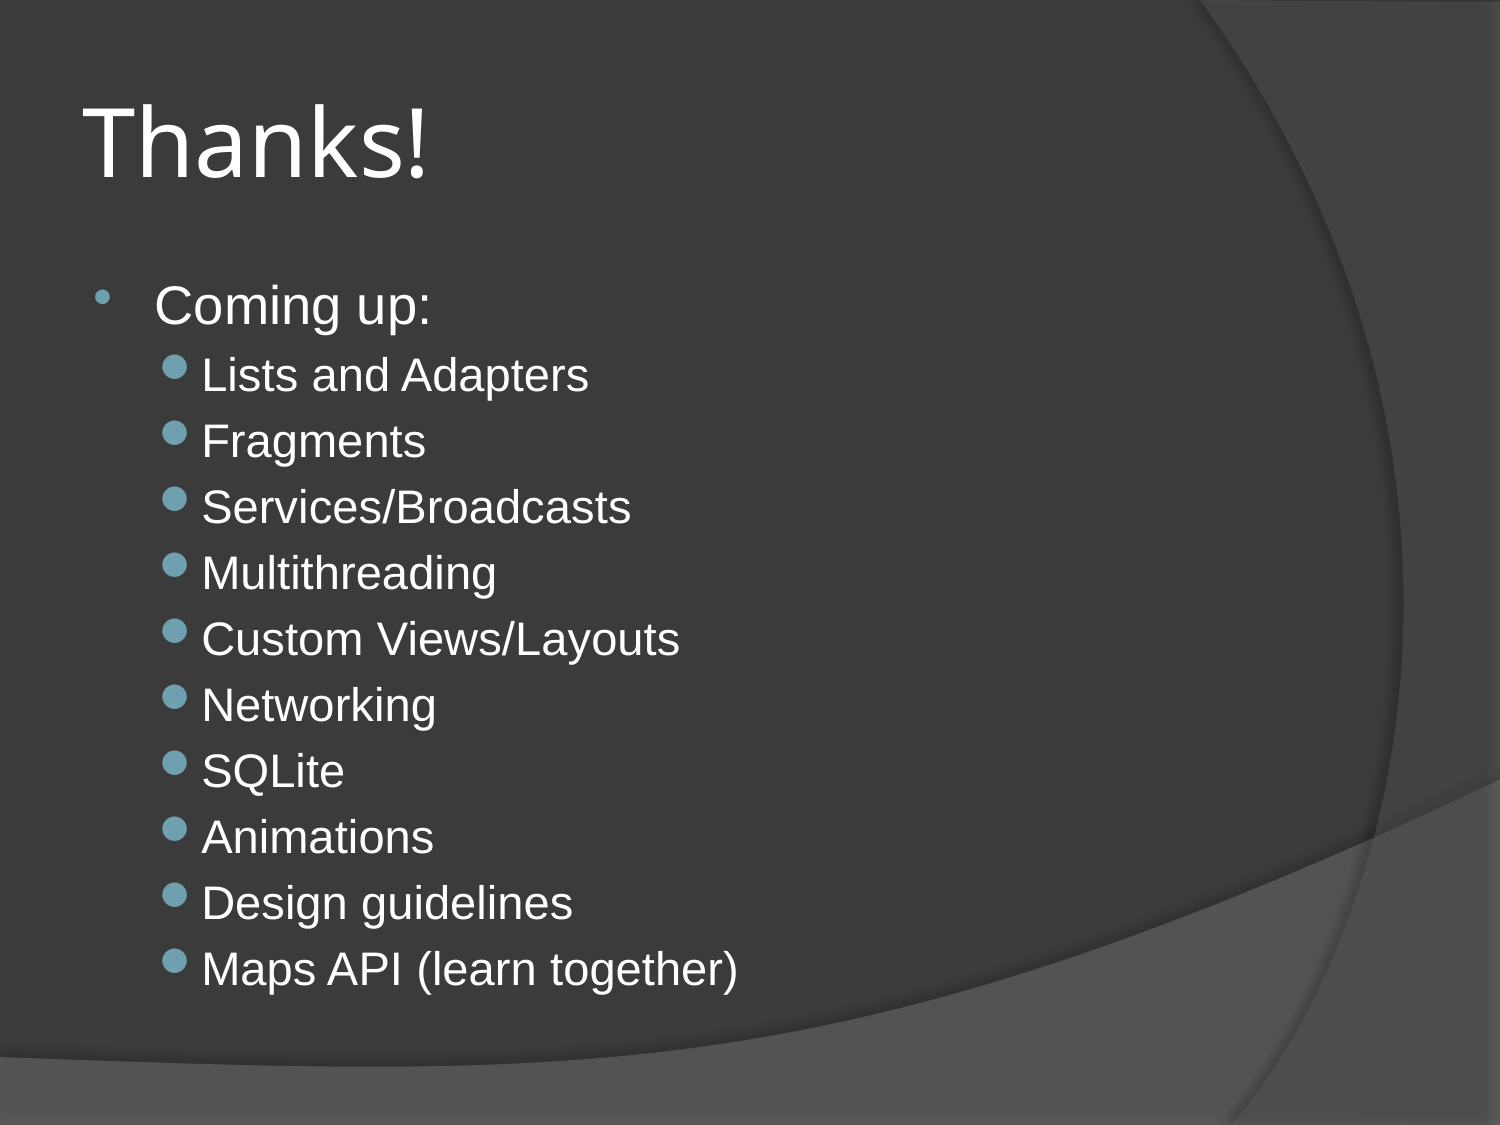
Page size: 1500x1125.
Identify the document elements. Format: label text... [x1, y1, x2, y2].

title Thanks! [75, 45, 1300, 233]
list Coming up: Lists and Adapters Fragments Services/Broadcasts Multithreading Custom Views/Layouts Networking SQLite Animations Design guidelines Maps API (learn together) [75, 262, 1300, 1005]
